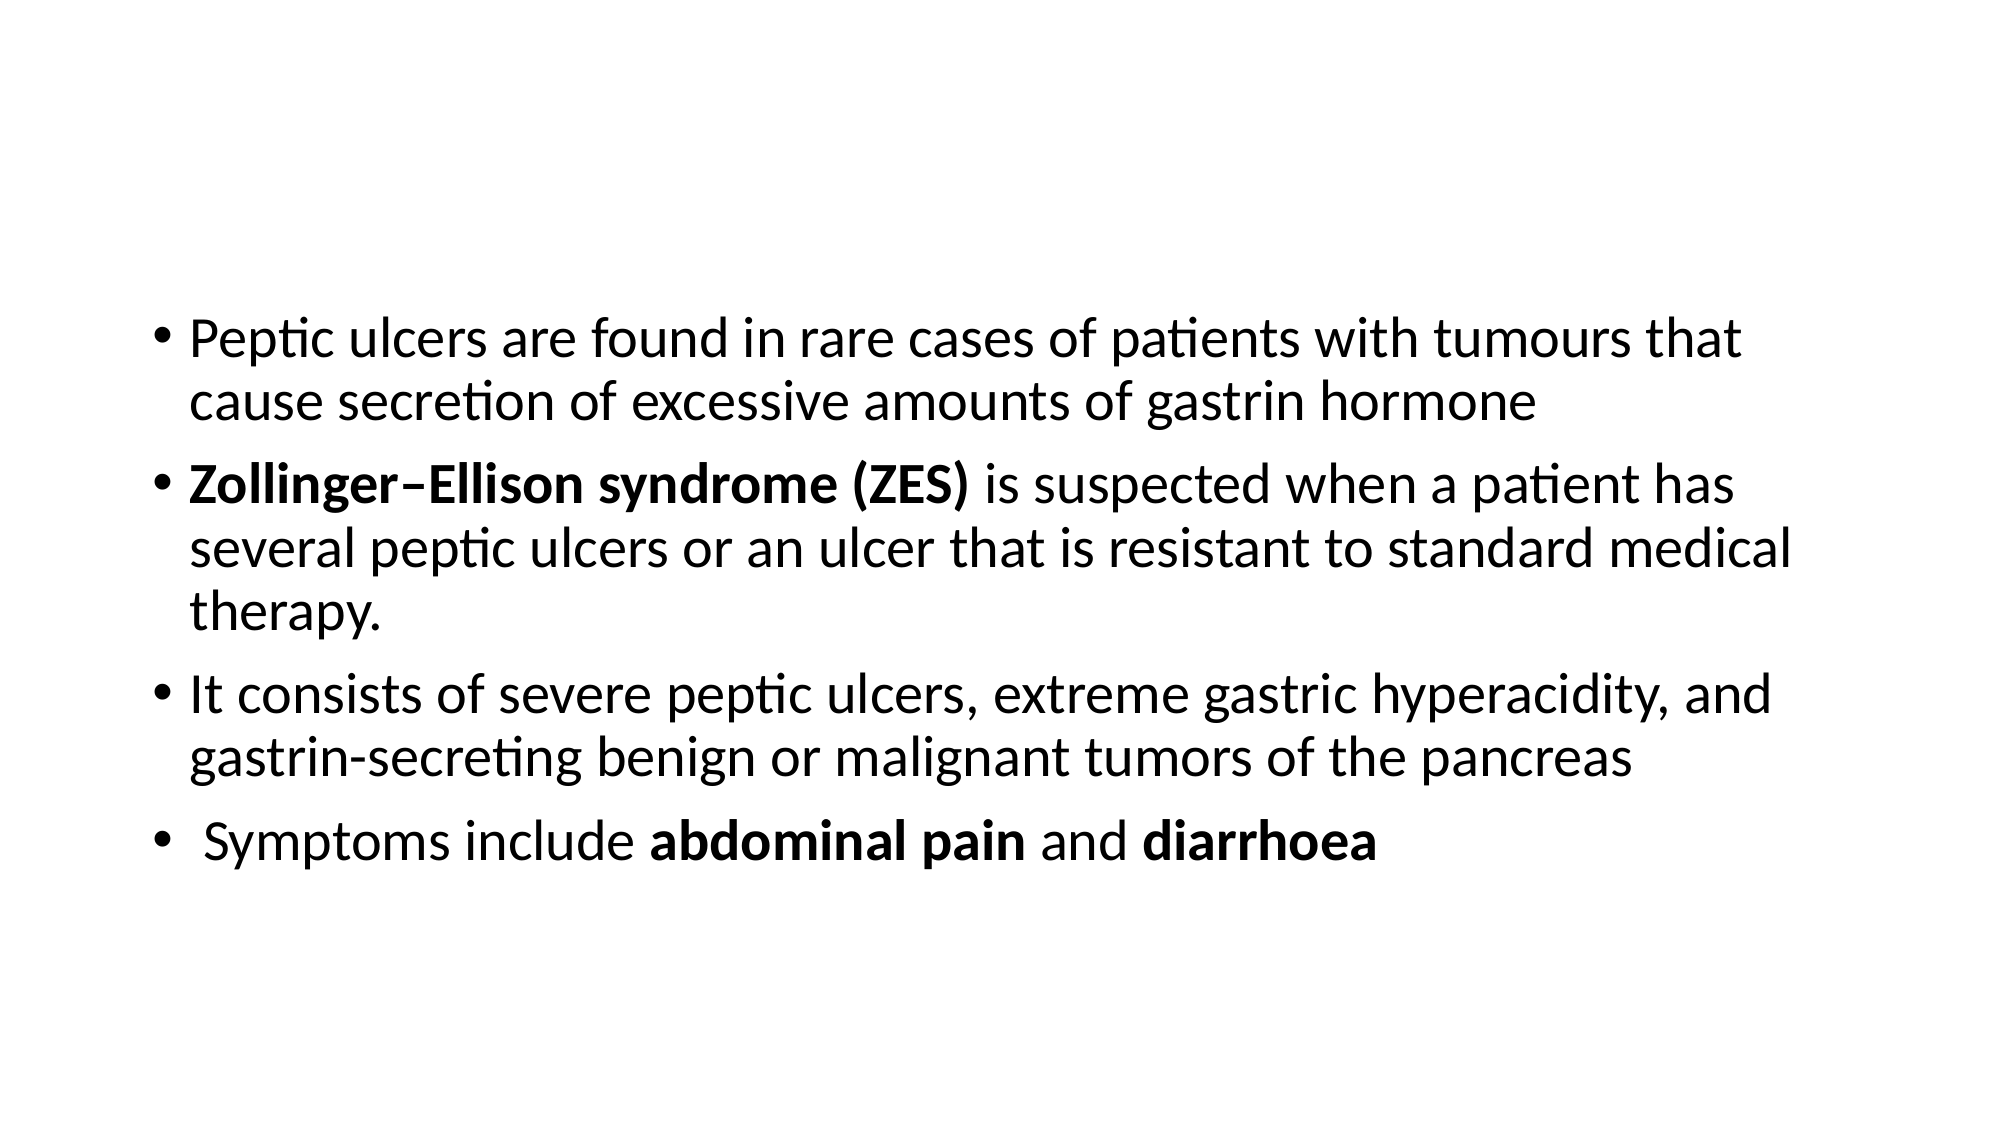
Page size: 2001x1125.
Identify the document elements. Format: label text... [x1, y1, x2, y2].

list Peptic ulcers are found in rare cases of patients with tumours that cause secretion of excessive amounts of gastrin hormone Zollinger–Ellison syndrome (ZES) is suspected when a patient has several peptic ulcers or an ulcer that is resistant to standard medical therapy. It consists of severe peptic ulcers, extreme gastric hyperacidity, and gastrin-secreting benign or malignant tumors of the pancreas Symptoms include abdominal pain and diarrhoea [137, 299, 1863, 1014]
